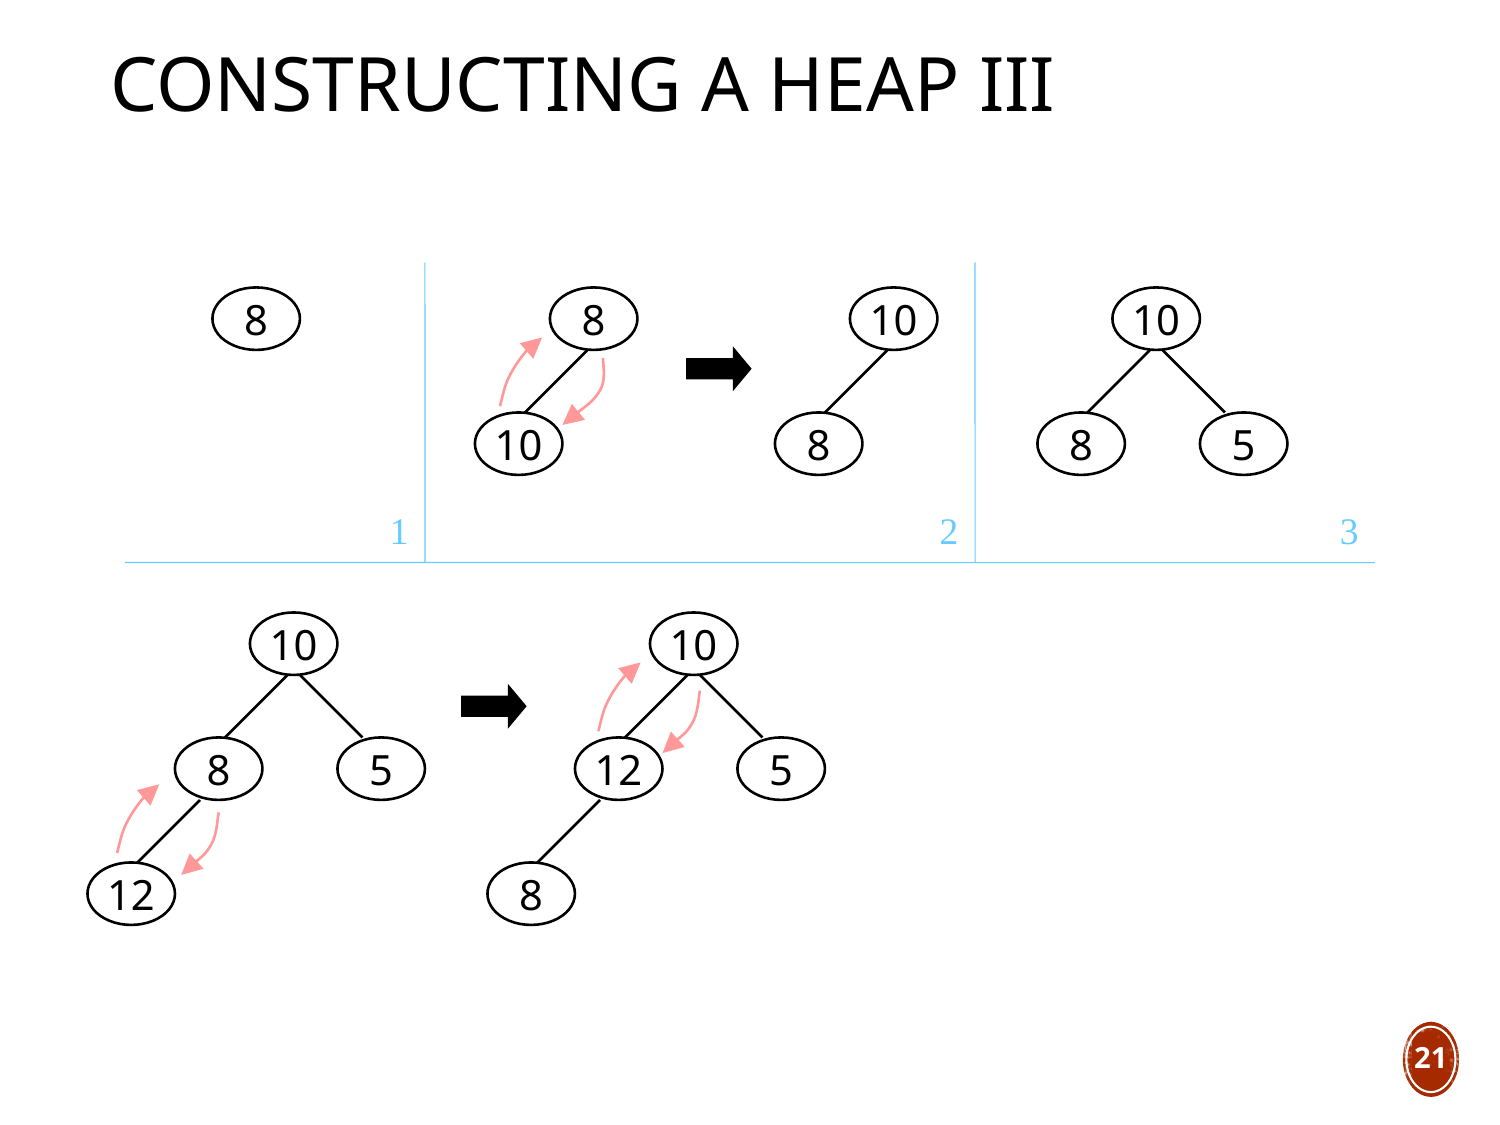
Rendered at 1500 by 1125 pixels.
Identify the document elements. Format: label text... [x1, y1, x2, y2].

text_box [502, 339, 605, 424]
text_box 8 [212, 287, 300, 350]
text_box 1 [374, 499, 438, 560]
text_box [687, 350, 750, 388]
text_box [778, 290, 935, 472]
text_box 3 [1324, 499, 1388, 560]
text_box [489, 615, 823, 923]
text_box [90, 615, 423, 923]
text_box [599, 663, 699, 752]
text_box 2 [924, 499, 988, 560]
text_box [118, 785, 218, 874]
text_box [462, 696, 487, 716]
slide_number 21 [1391, 1028, 1471, 1089]
title Constructing a heap III [94, 0, 1333, 220]
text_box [478, 290, 635, 472]
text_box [1040, 290, 1285, 473]
